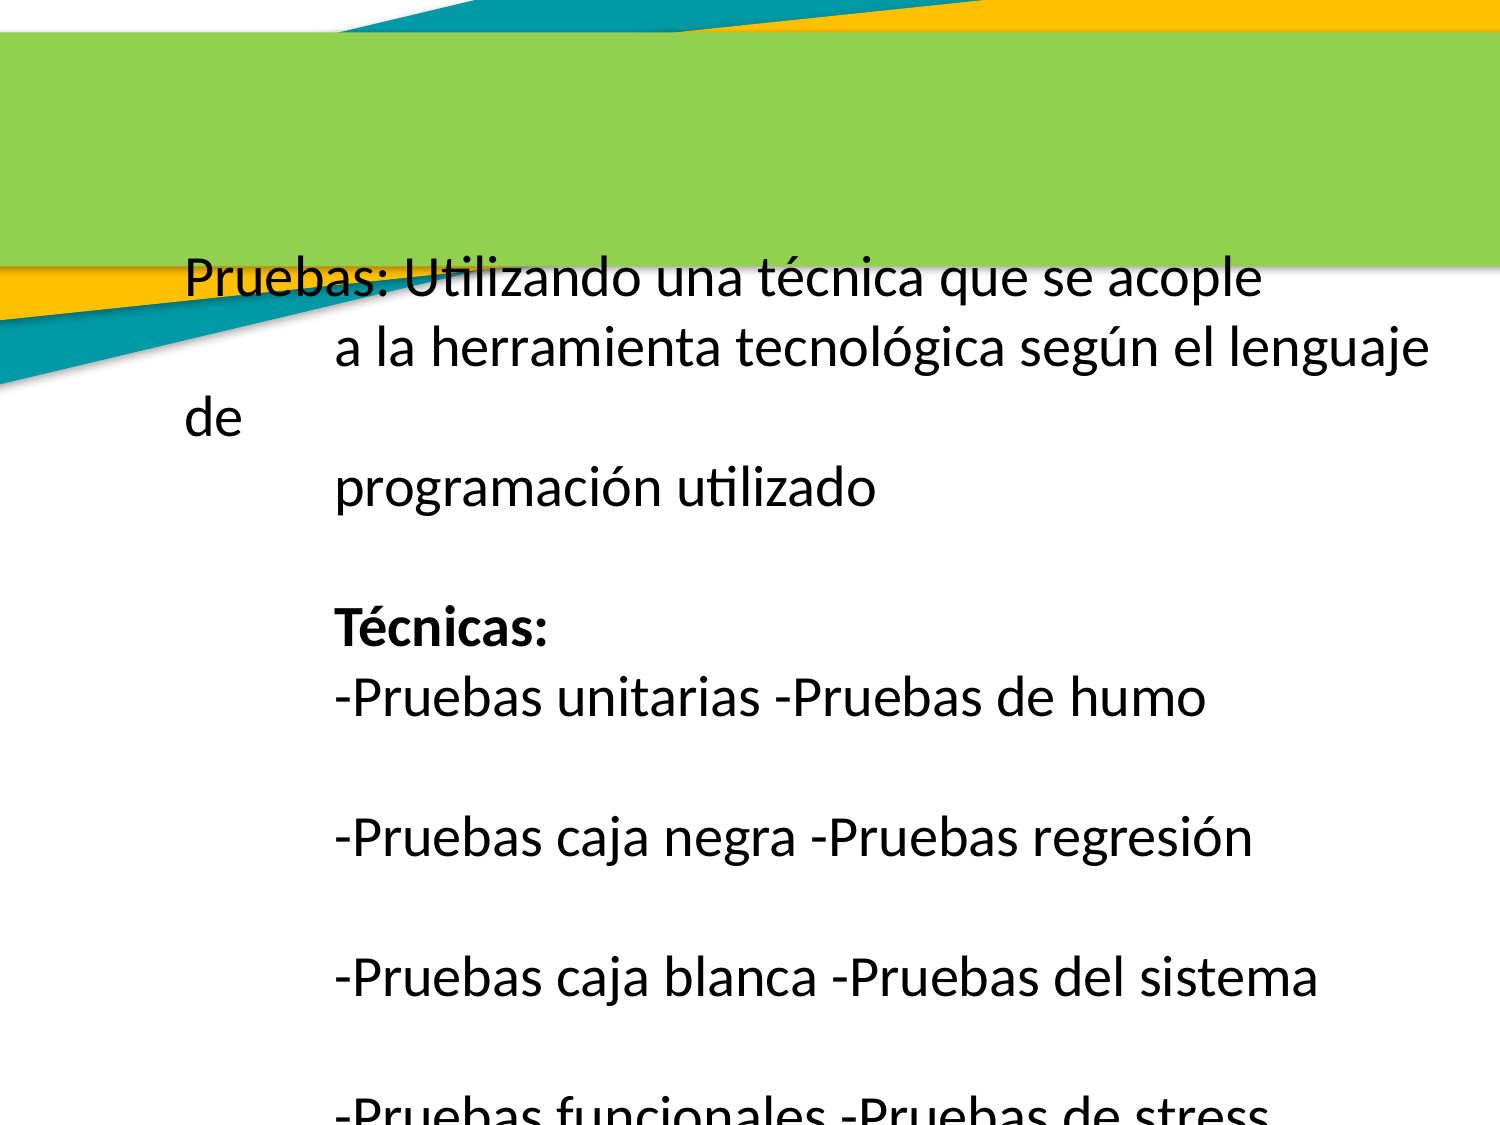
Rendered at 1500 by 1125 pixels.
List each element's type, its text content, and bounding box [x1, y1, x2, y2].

text_box Pruebas: Utilizando una técnica que se acople a la herramienta tecnológica según el lenguaje de programación utilizado Técnicas: -Pruebas unitarias -Pruebas de humo -Pruebas caja negra -Pruebas regresión -Pruebas caja blanca -Pruebas del sistema -Pruebas funcionales -Pruebas de stress [169, 231, 1448, 1125]
